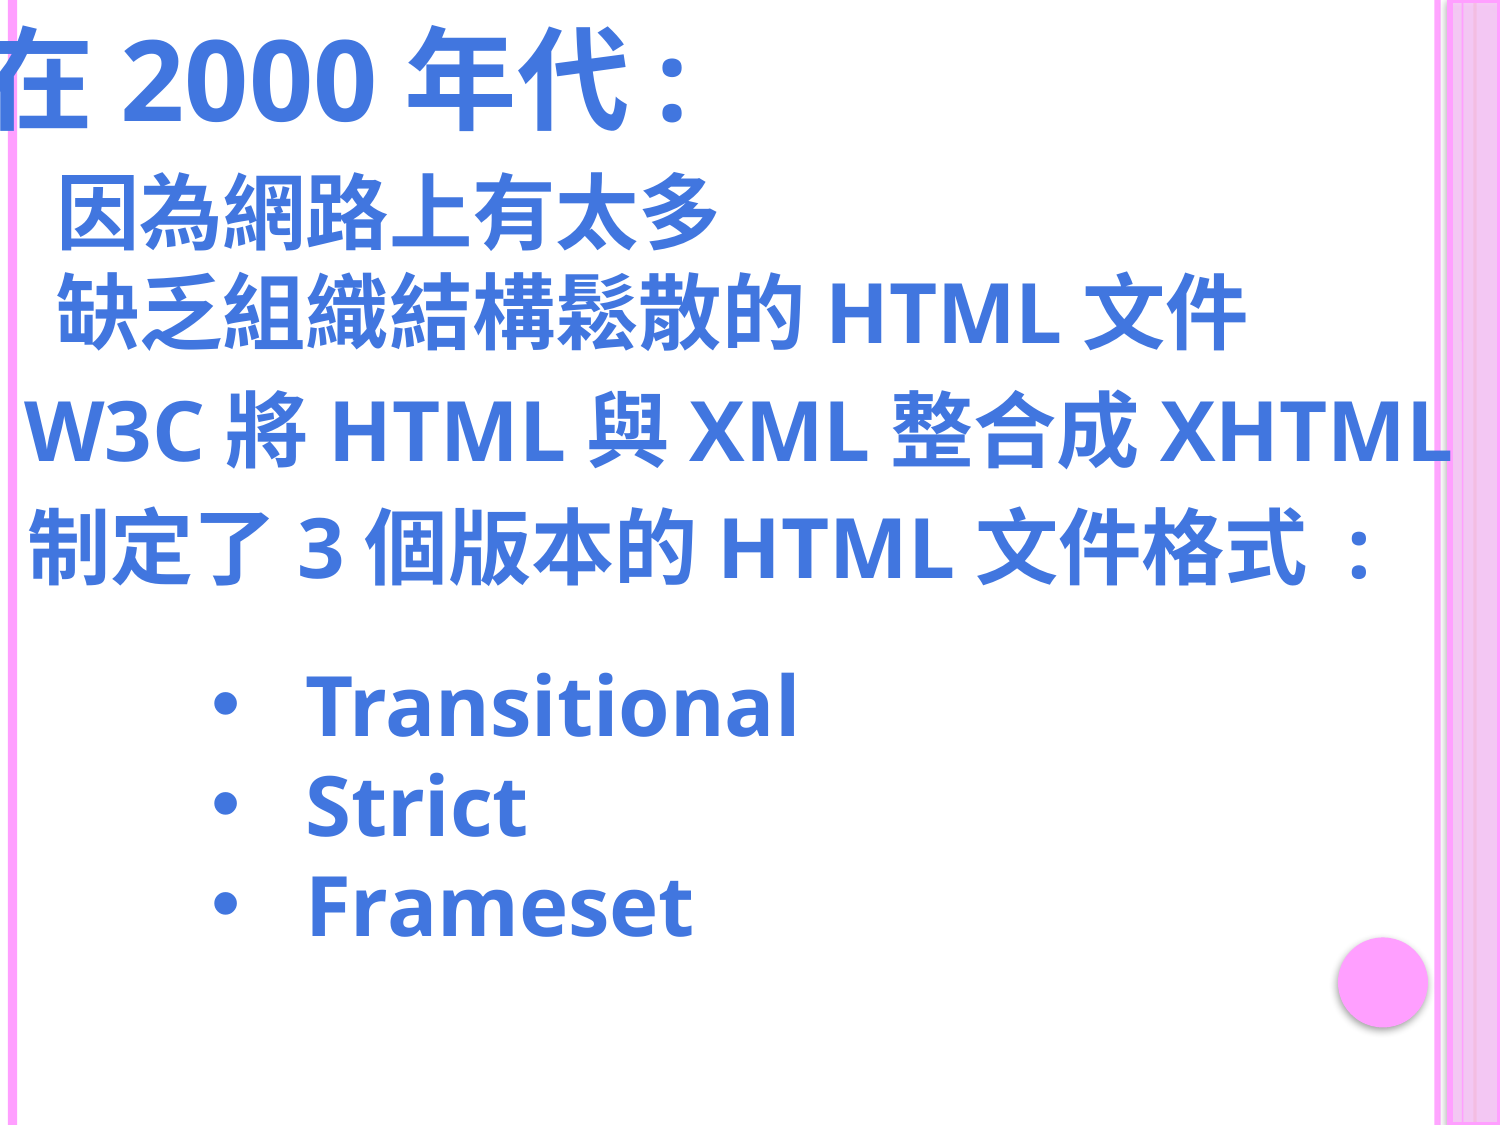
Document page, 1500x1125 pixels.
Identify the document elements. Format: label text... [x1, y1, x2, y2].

text_box W3C將HTML與XML整合成XHTML [9, 370, 1469, 486]
text_box 在2000年代: [0, 1, 704, 152]
text_box Transitional Strict Frameset [196, 645, 817, 961]
text_box 因為網路上有太多 缺乏組織結構鬆散的HTML文件 [41, 153, 1265, 369]
text_box 制定了3個版本的HTML文件格式 : [12, 487, 1386, 603]
